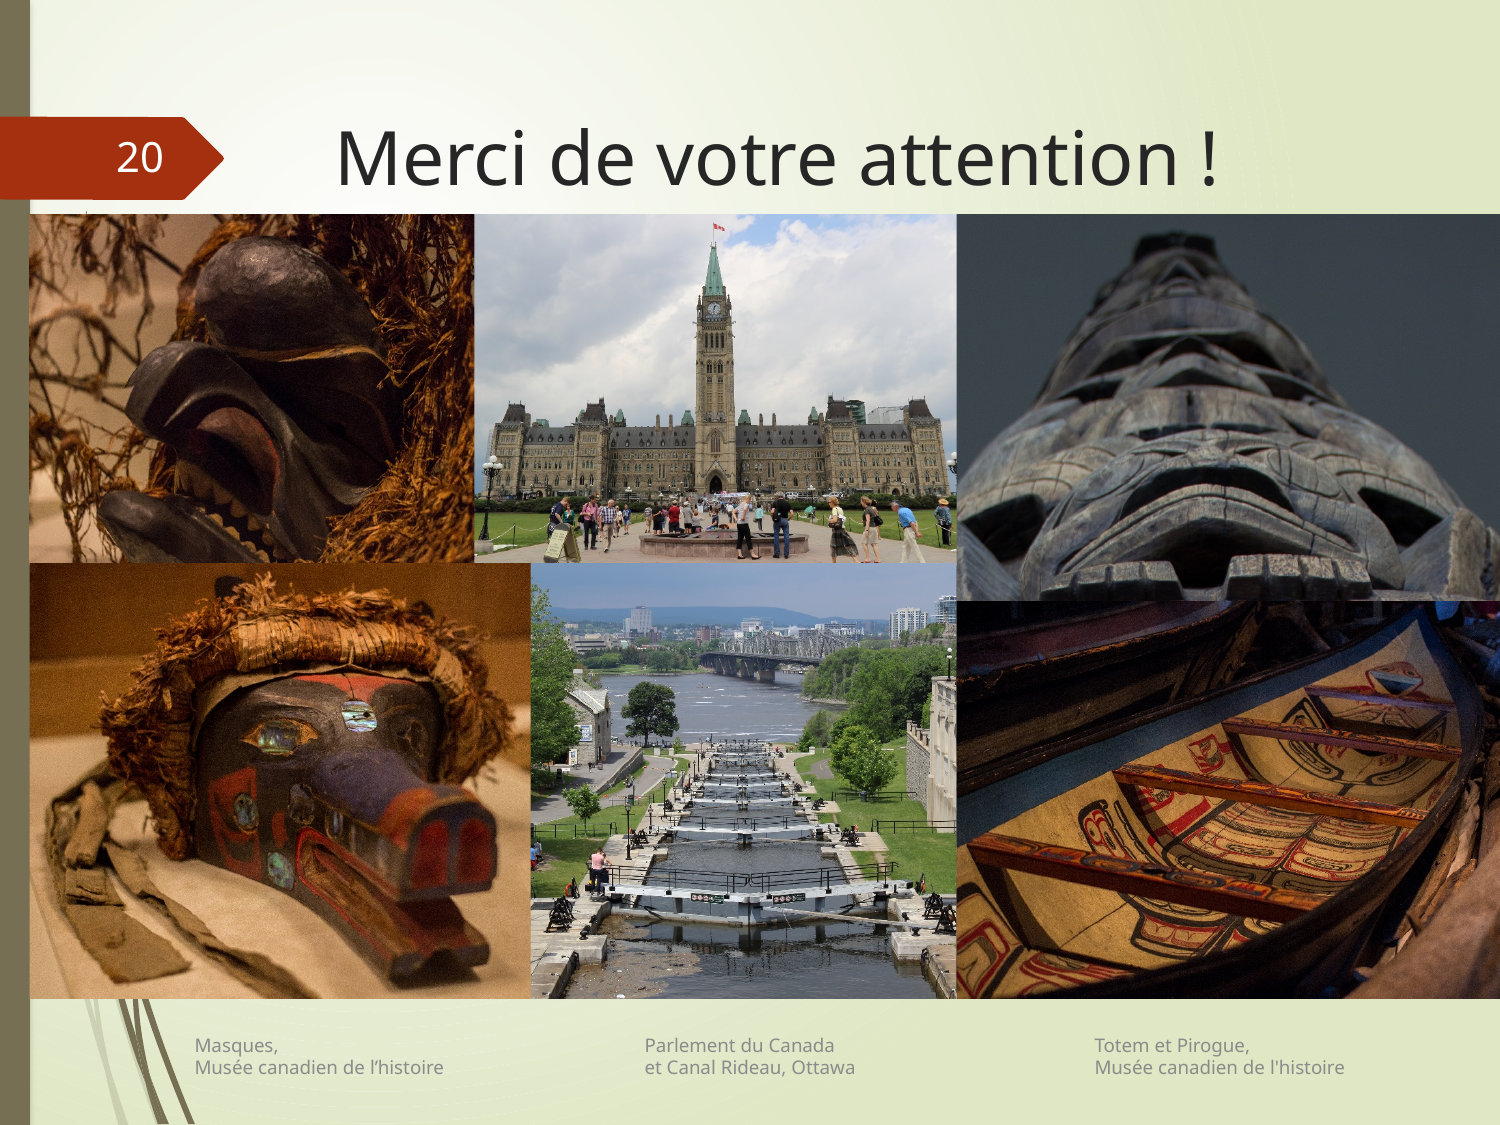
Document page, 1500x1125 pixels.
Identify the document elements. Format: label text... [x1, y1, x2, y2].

footer Masques, Parlement du Canada Totem et Pirogue, Musée canadien de l’histoire et Canal Rideau, Ottawa Musée canadien de l'histoire [29, 1006, 1482, 1112]
title Merci de votre attention ! [319, 102, 1400, 213]
slide_number 20 [83, 129, 180, 190]
picture [29, 213, 1500, 999]
